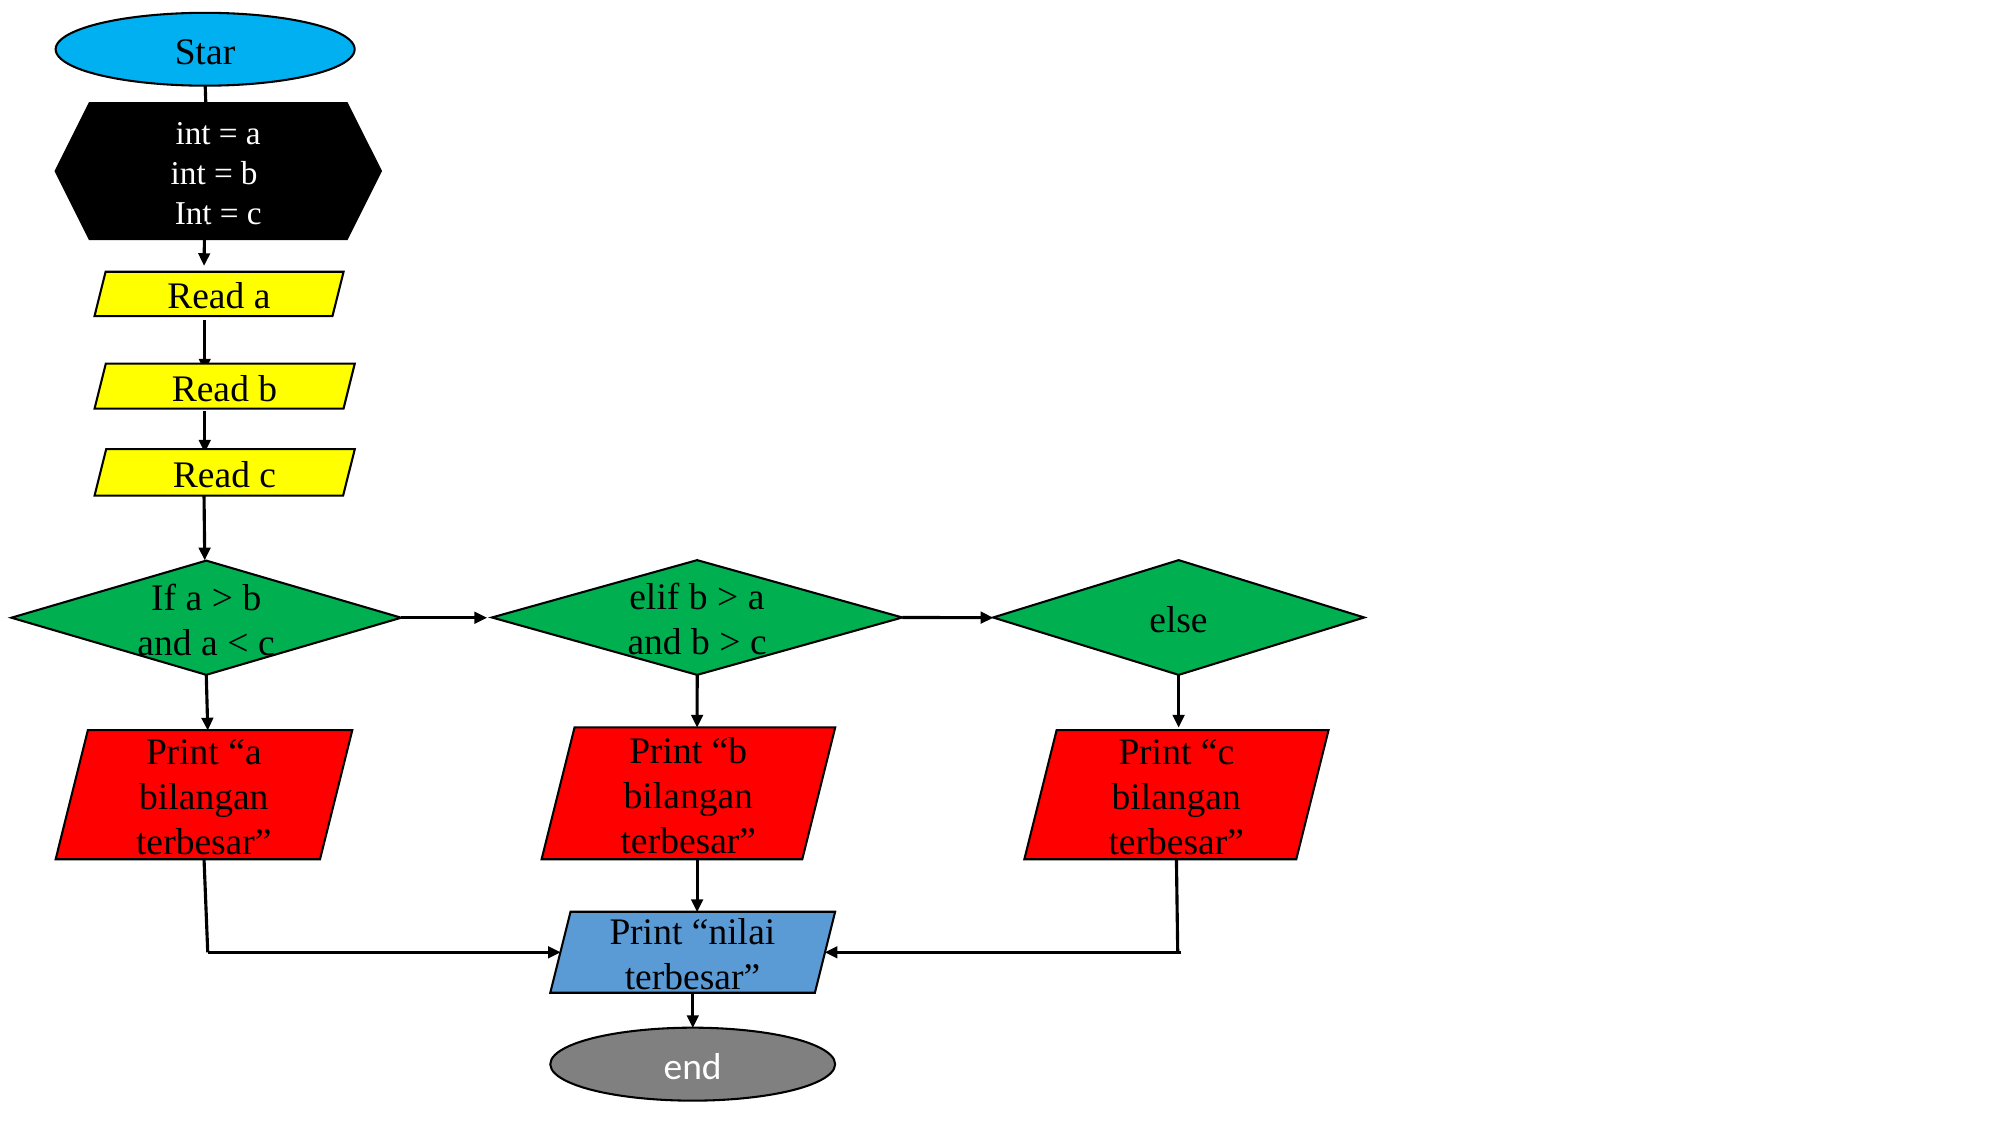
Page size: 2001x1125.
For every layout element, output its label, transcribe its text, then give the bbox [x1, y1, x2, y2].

text_box Print “a bilangan terbesar” [54, 729, 354, 861]
text_box Print “c bilangan terbesar” [1023, 729, 1330, 861]
text_box Star [54, 11, 356, 87]
text_box Print “nilai terbesar” [548, 910, 837, 994]
text_box end [549, 1026, 837, 1102]
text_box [204, 859, 208, 953]
text_box Read c [93, 448, 357, 497]
text_box Print “b bilangan terbesar” [540, 726, 837, 861]
text_box If a > b and a < c [7, 559, 401, 676]
text_box elif b > a and b > c [488, 559, 902, 676]
text_box Read b [93, 362, 357, 410]
text_box else [991, 559, 1368, 676]
text_box int = a int = b Int = c [54, 102, 383, 241]
text_box Read a [93, 270, 345, 318]
